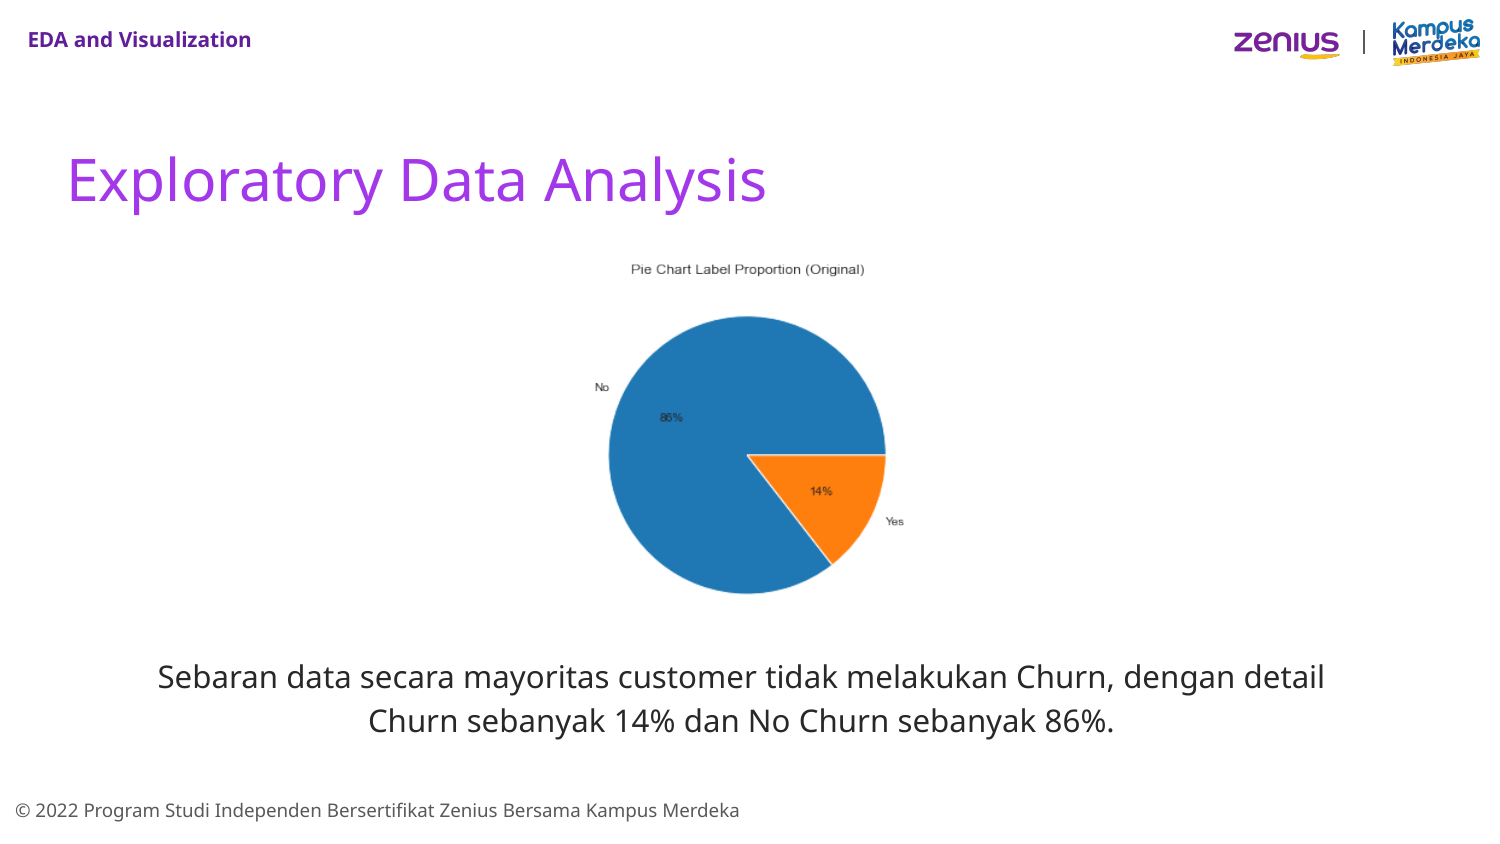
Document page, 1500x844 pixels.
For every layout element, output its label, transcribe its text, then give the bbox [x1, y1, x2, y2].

picture [477, 256, 1016, 638]
title Exploratory Data Analysis [51, 110, 1443, 245]
text_box © 2022 Program Studi Independen Bersertifikat Zenius Bersama Kampus Merdeka [0, 787, 1468, 833]
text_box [1230, 15, 1480, 69]
text_box EDA and Visualization [12, 14, 1011, 65]
list Sebaran data secara mayoritas customer tidak melakukan Churn, dengan detail Churn sebanyak 14% dan No Churn sebanyak 86%. [141, 637, 1343, 736]
